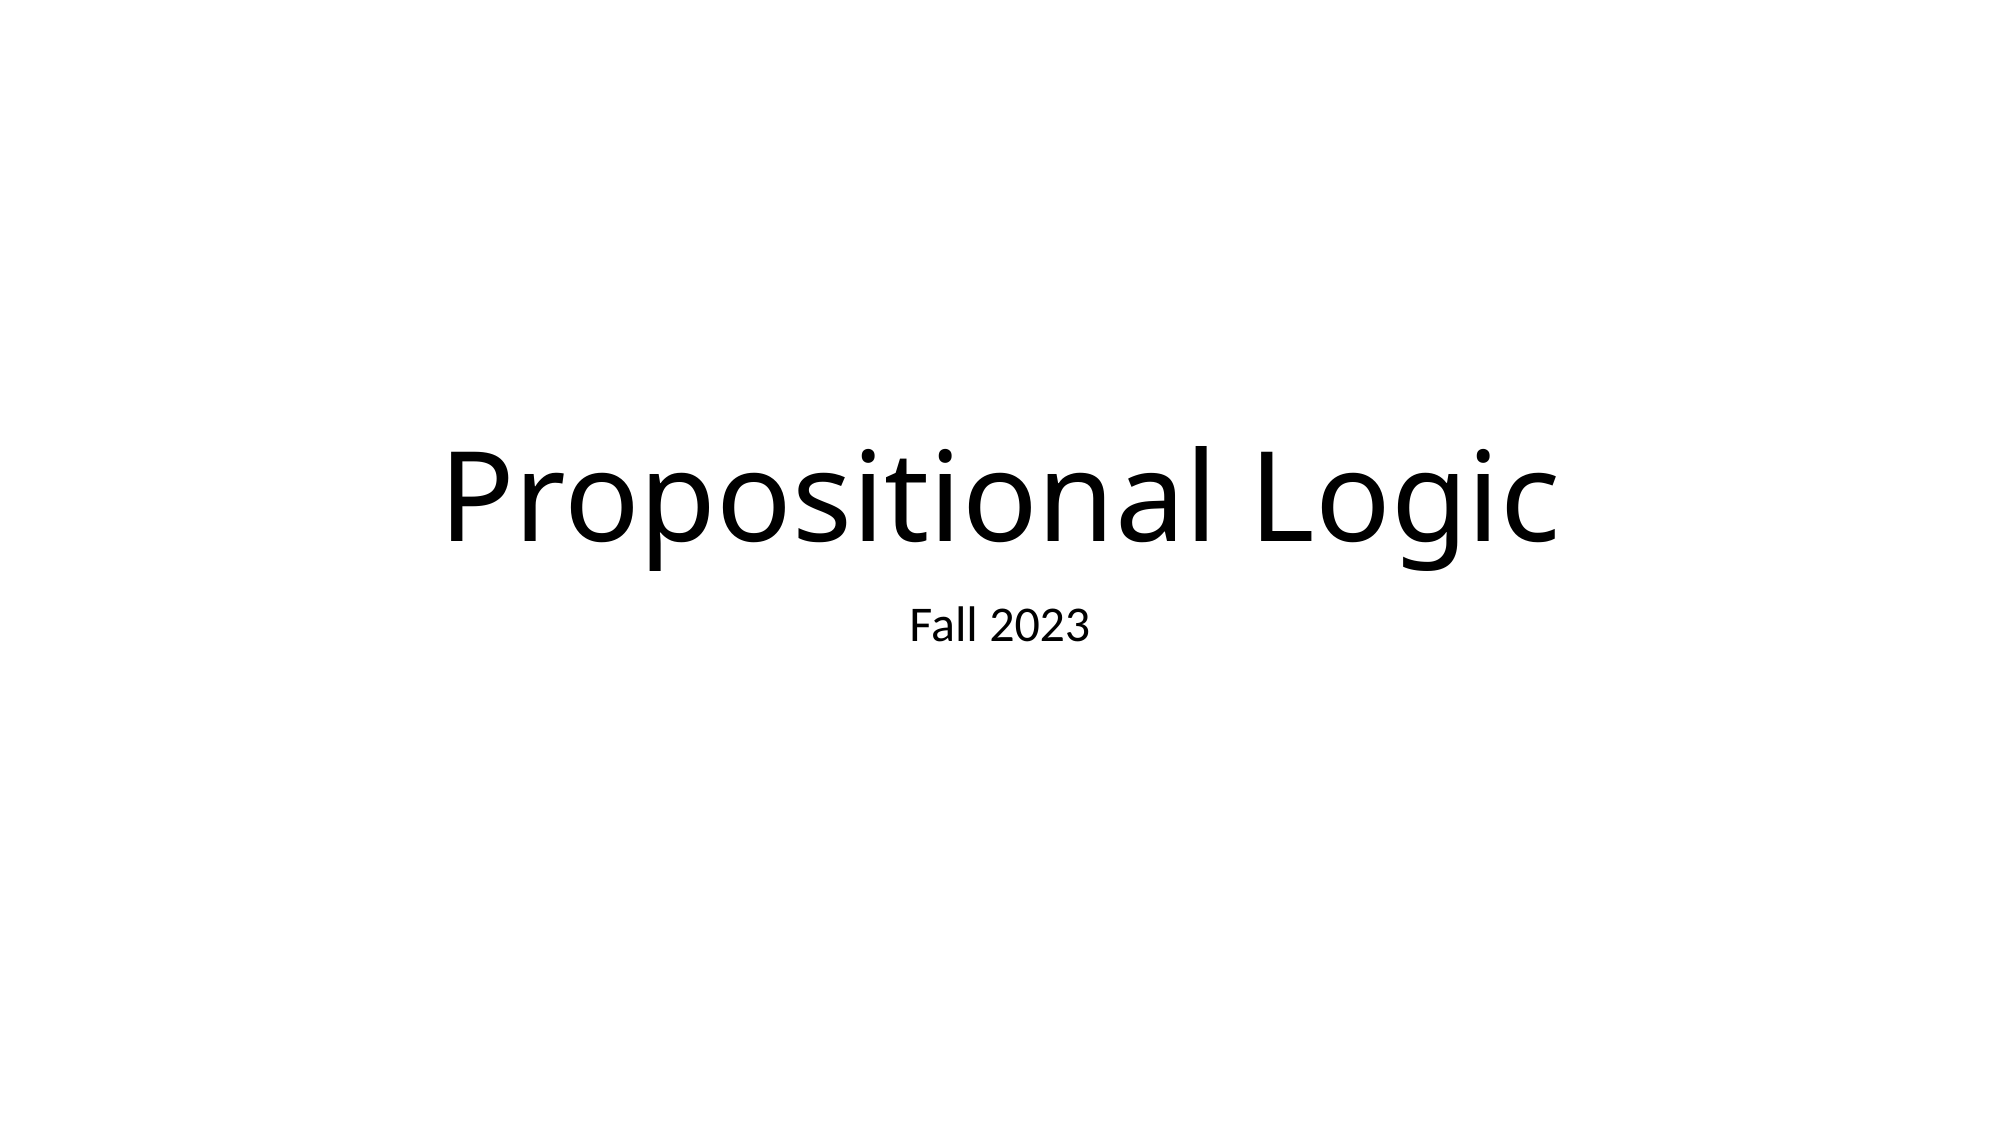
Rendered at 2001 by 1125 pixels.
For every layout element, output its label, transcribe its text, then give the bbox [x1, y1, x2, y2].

title Propositional Logic [249, 184, 1750, 576]
subtitle Fall 2023 [249, 590, 1750, 863]
